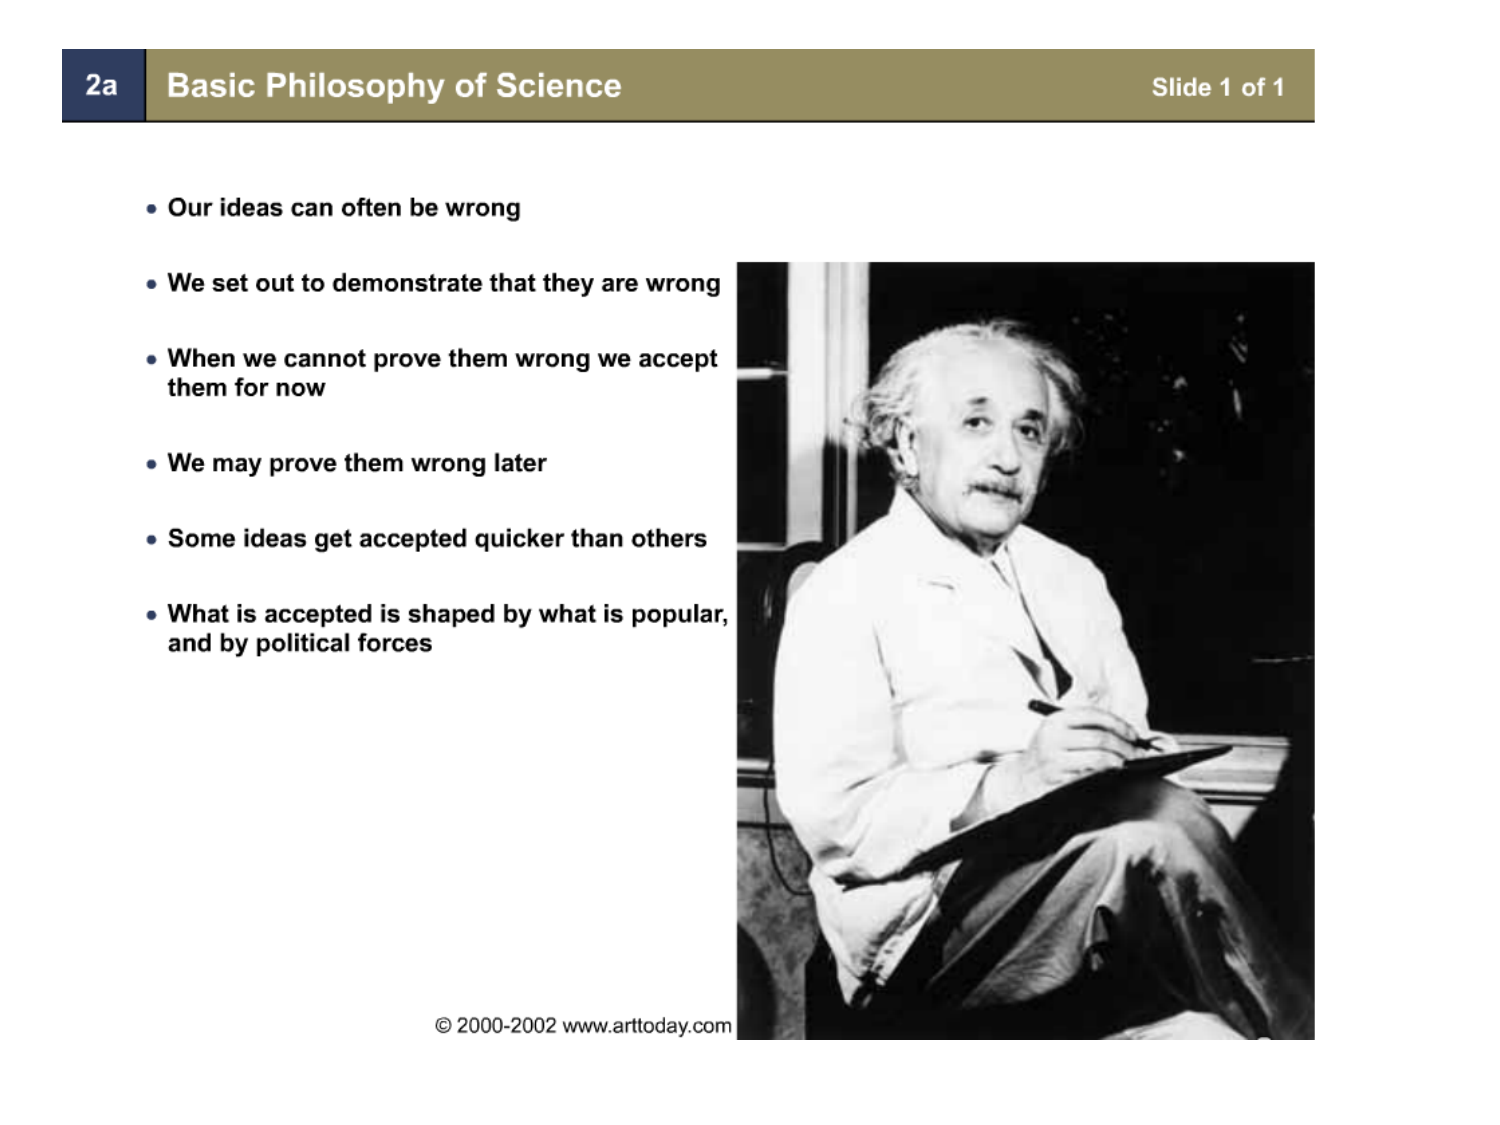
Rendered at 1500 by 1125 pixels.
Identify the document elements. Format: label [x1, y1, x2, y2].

picture [62, 49, 1323, 1040]
